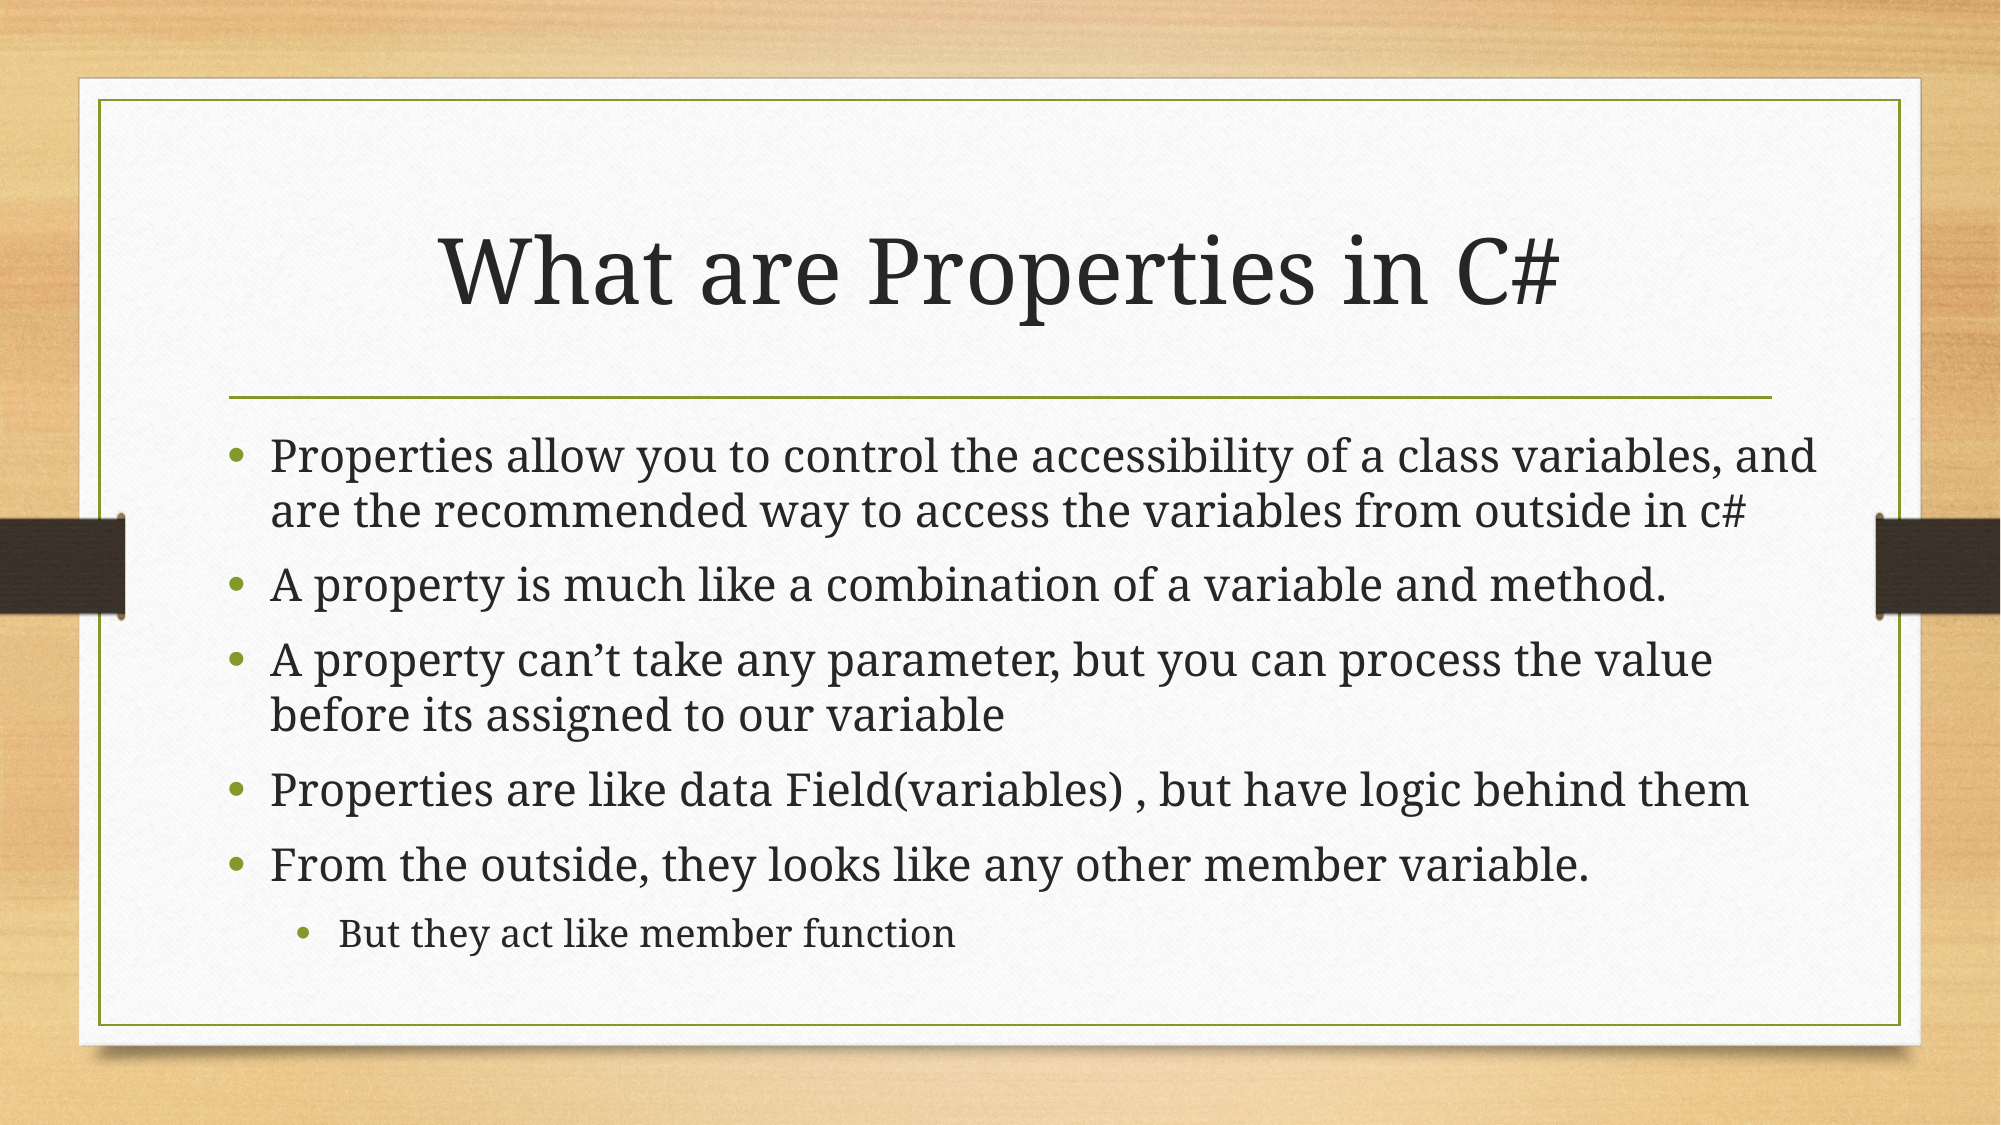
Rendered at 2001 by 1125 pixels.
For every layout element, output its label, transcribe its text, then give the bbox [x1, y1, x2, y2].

list Properties allow you to control the accessibility of a class variables, and are the recommended way to access the variables from outside in c# A property is much like a combination of a variable and method. A property can’t take any parameter, but you can process the value before its assigned to our variable Properties are like data Field(variables) , but have logic behind them From the outside, they looks like any other member variable. But they act like member function [212, 419, 1841, 1023]
title What are Properties in C# [212, 161, 1788, 375]
picture [0, 0, 2001, 1125]
